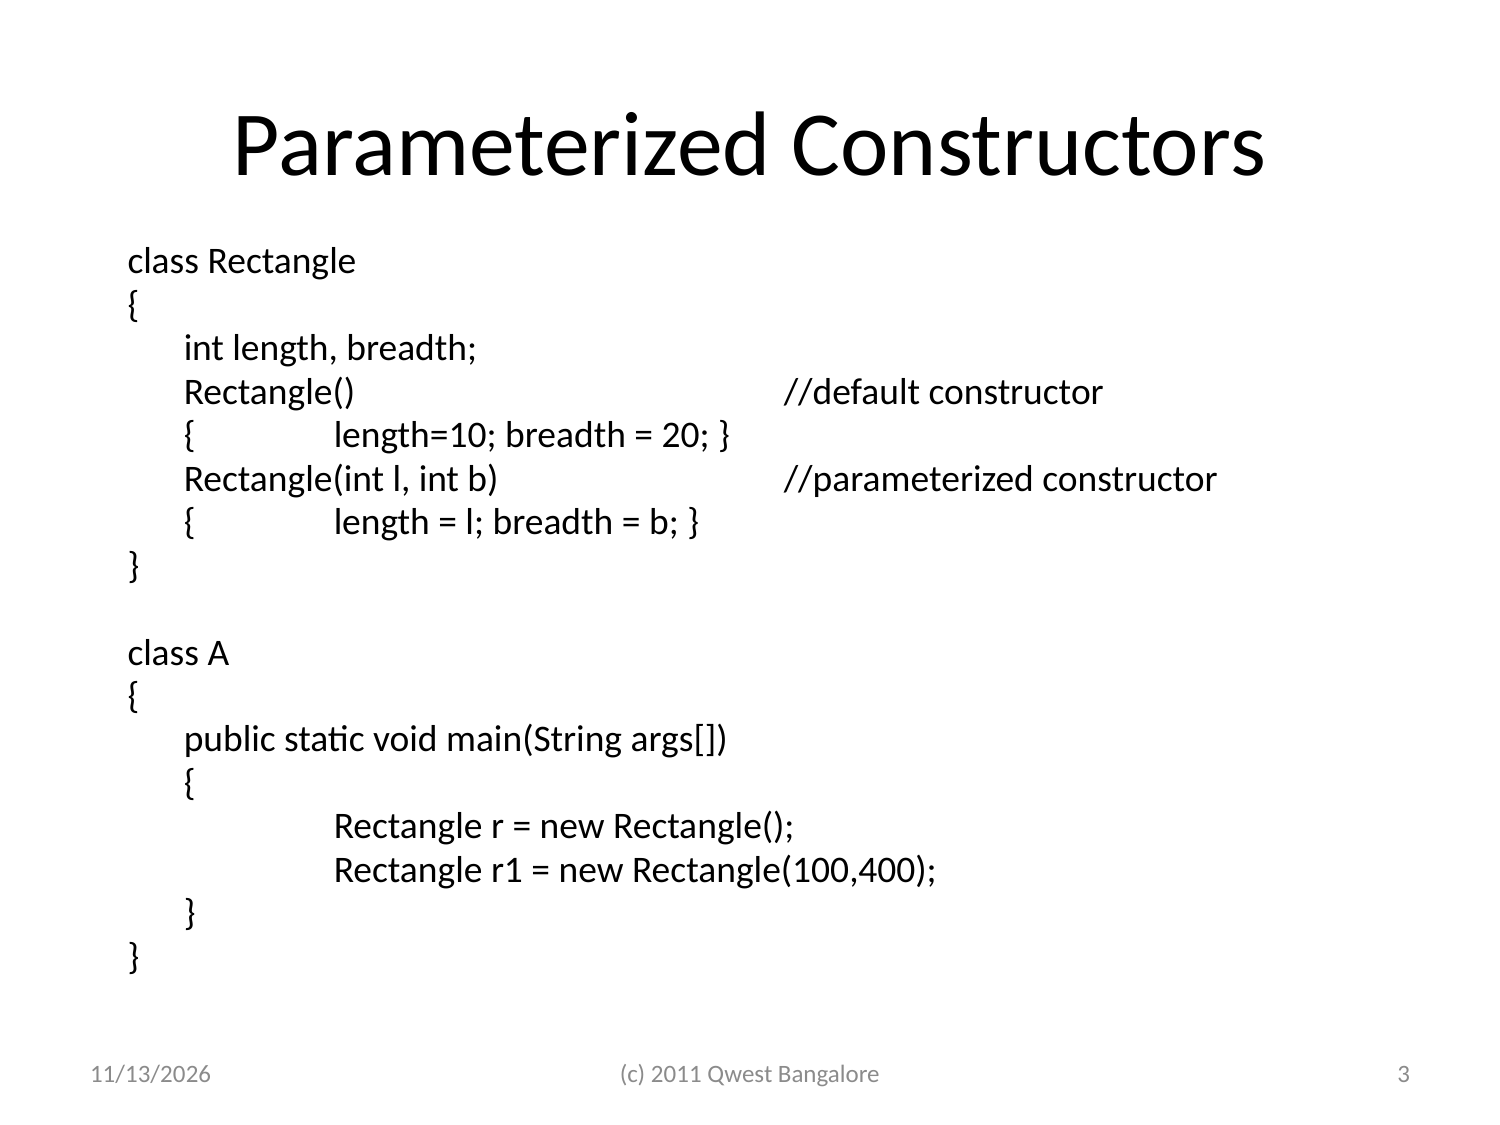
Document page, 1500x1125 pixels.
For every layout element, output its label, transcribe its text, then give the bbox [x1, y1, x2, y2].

slide_number 3 [1074, 1042, 1425, 1103]
title Parameterized Constructors [75, 45, 1425, 233]
footer (c) 2011 Qwest Bangalore [512, 1042, 988, 1103]
text_box class Rectangle { int length, breadth; Rectangle() //default constructor { length=10; breadth = 20; } Rectangle(int l, int b) //parameterized constructor { length = l; breadth = b; } } class A { public static void main(String args[]) { Rectangle r = new Rectangle(); Rectangle r1 = new Rectangle(100,400); } } [112, 237, 1388, 1025]
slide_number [75, 1042, 425, 1103]
